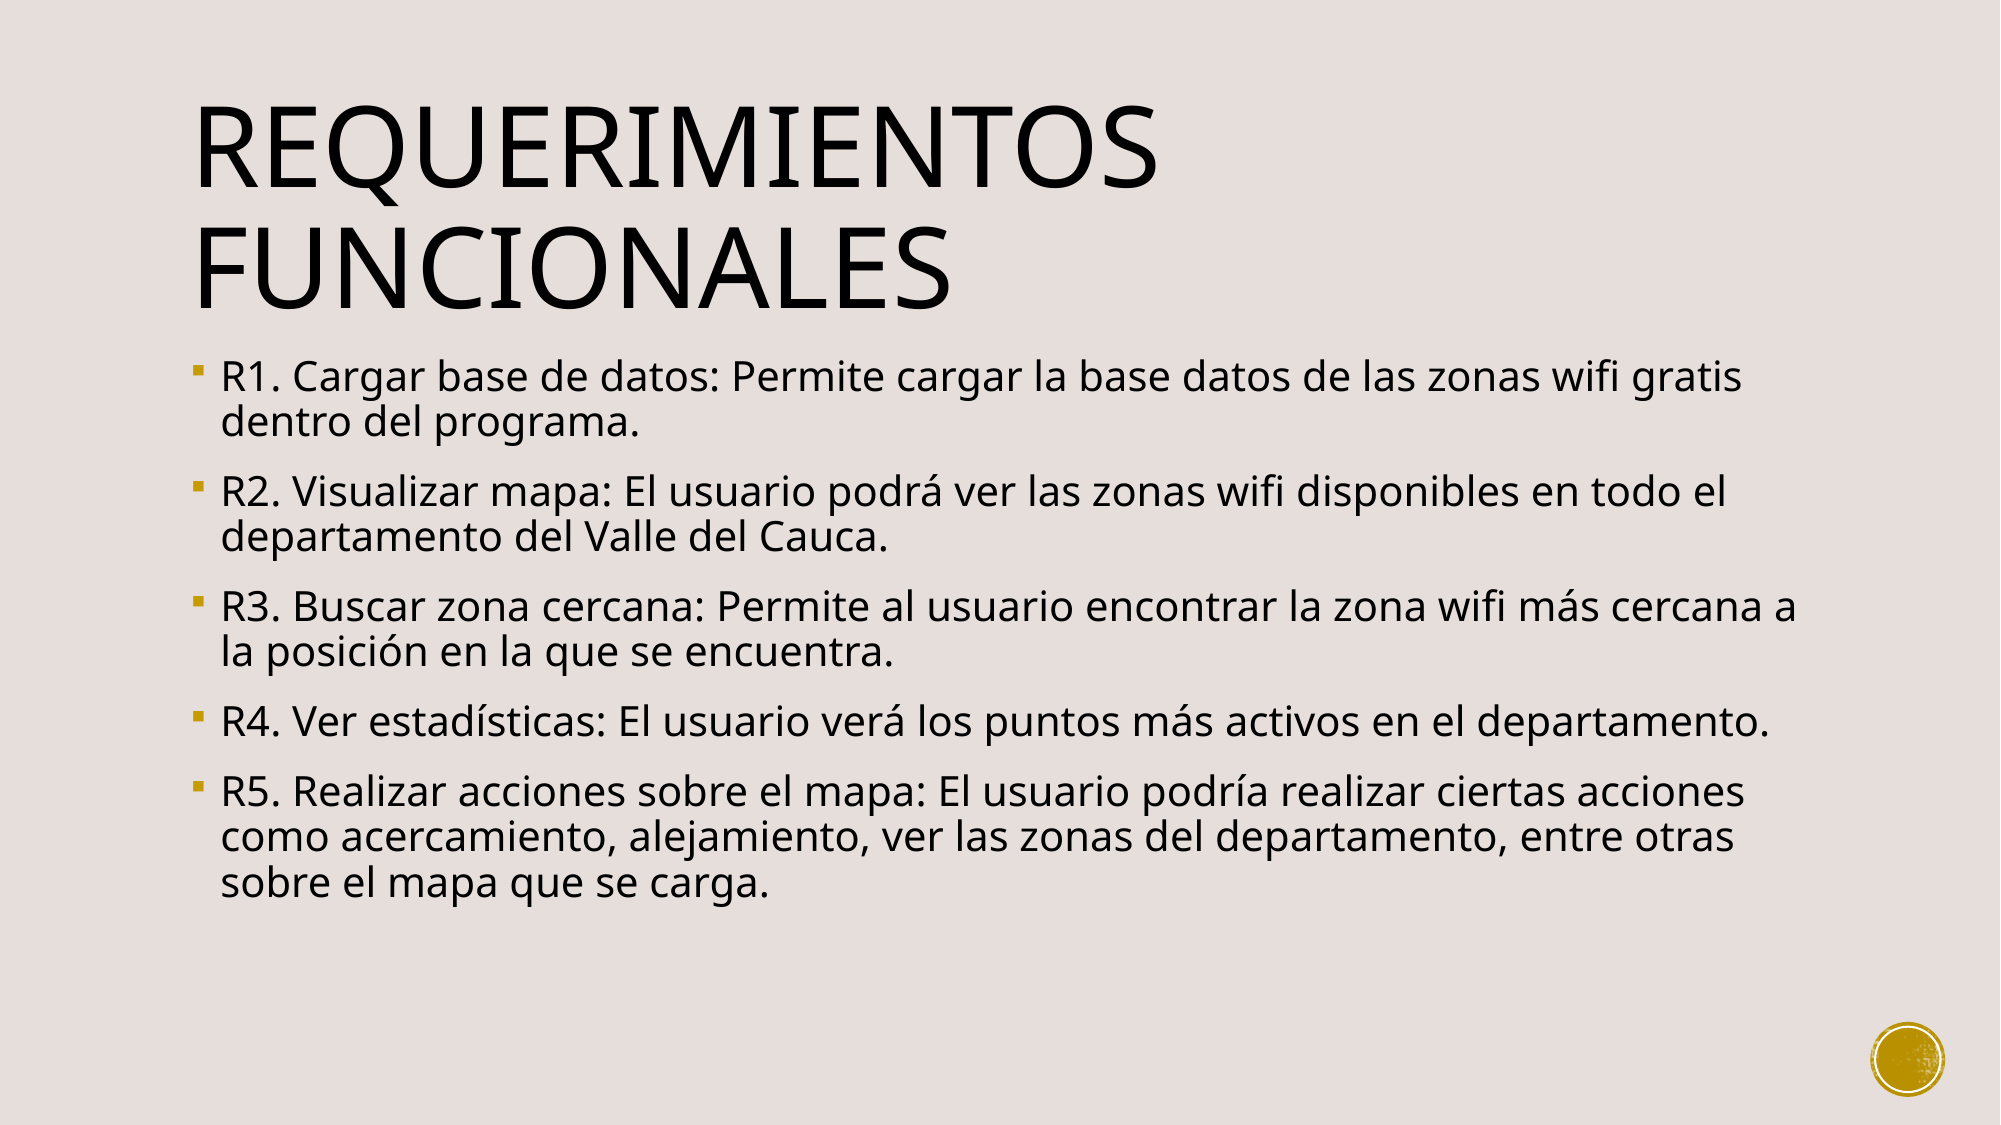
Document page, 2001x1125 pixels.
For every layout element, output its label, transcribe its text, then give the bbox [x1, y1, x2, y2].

title Requerimientos funcionales [175, 79, 1826, 344]
list R1. Cargar base de datos: Permite cargar la base datos de las zonas wifi gratis dentro del programa. R2. Visualizar mapa: El usuario podrá ver las zonas wifi disponibles en todo el departamento del Valle del Cauca. R3. Buscar zona cercana: Permite al usuario encontrar la zona wifi más cercana a la posición en la que se encuentra. R4. Ver estadísticas: El usuario verá los puntos más activos en el departamento. R5. Realizar acciones sobre el mapa: El usuario podría realizar ciertas acciones como acercamiento, alejamiento, ver las zonas del departamento, entre otras sobre el mapa que se carga. [175, 348, 1826, 1013]
